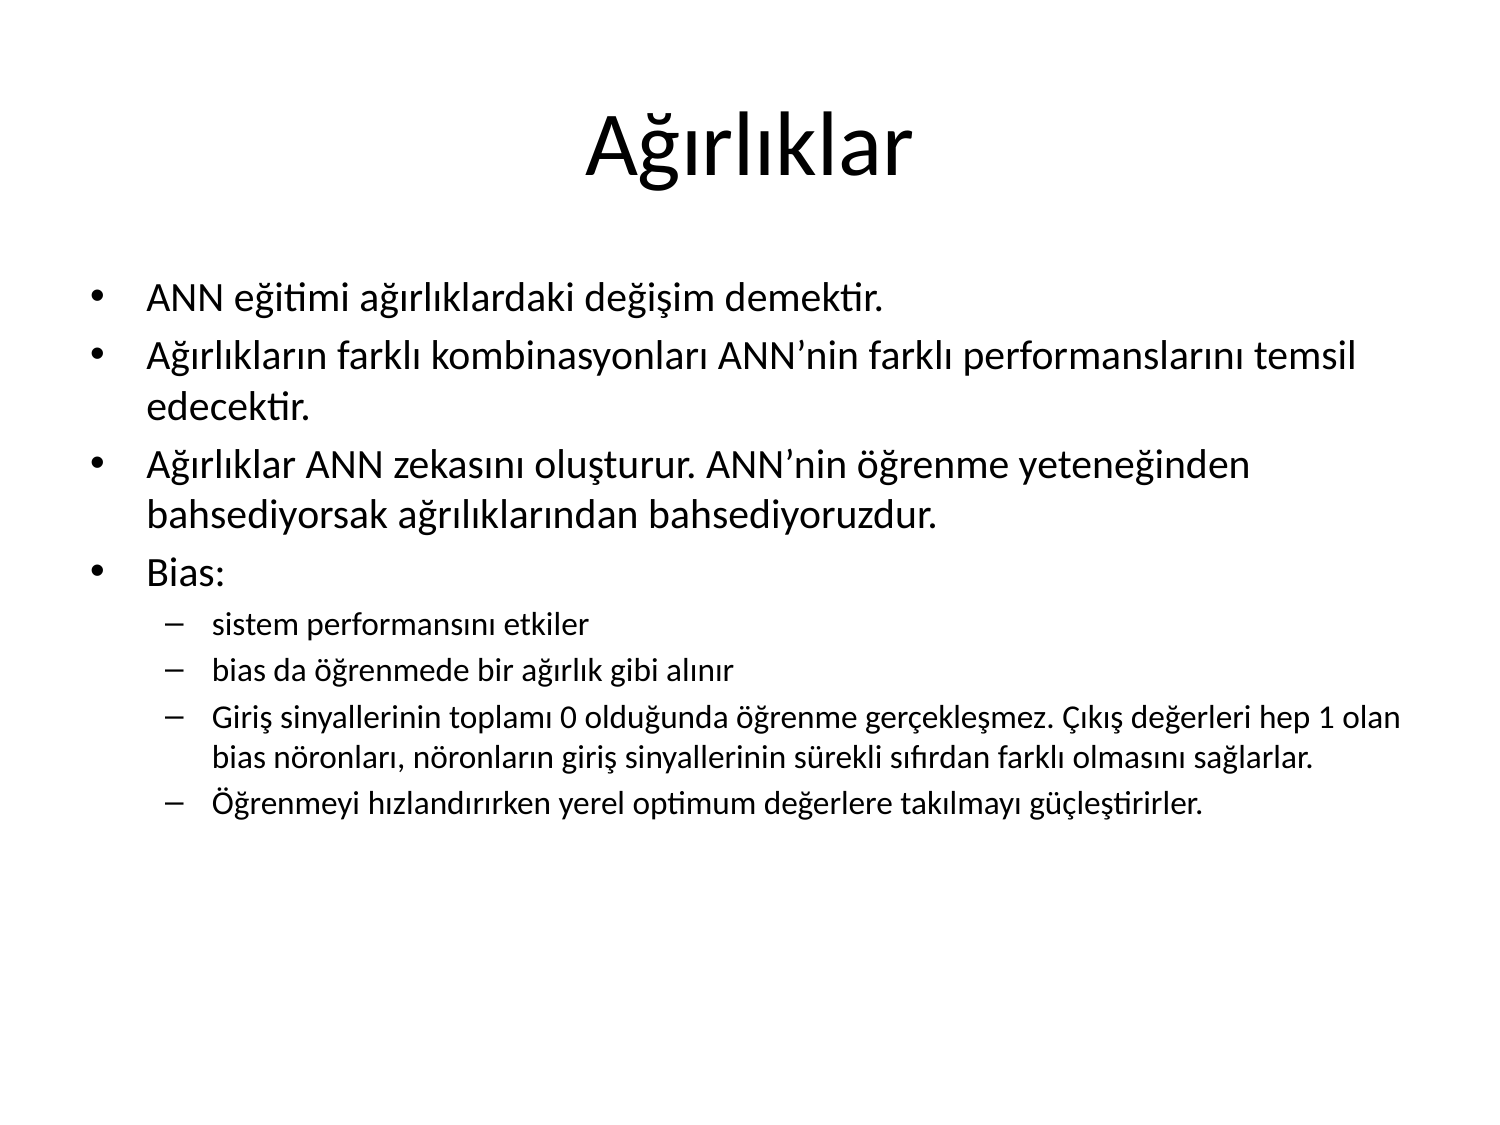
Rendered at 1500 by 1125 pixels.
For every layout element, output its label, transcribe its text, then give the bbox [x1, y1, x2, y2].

title Ağırlıklar [75, 45, 1425, 233]
list ANN eğitimi ağırlıklardaki değişim demektir. Ağırlıkların farklı kombinasyonları ANN’nin farklı performanslarını temsil edecektir. Ağırlıklar ANN zekasını oluşturur. ANN’nin öğrenme yeteneğinden bahsediyorsak ağrılıklarından bahsediyoruzdur. Bias: sistem performansını etkiler bias da öğrenmede bir ağırlık gibi alınır Giriş sinyallerinin toplamı 0 olduğunda öğrenme gerçekleşmez. Çıkış değerleri hep 1 olan bias nöronları, nöronların giriş sinyallerinin sürekli sıfırdan farklı olmasını sağlarlar. Öğrenmeyi hızlandırırken yerel optimum değerlere takılmayı güçleştirirler. [75, 262, 1425, 1005]
